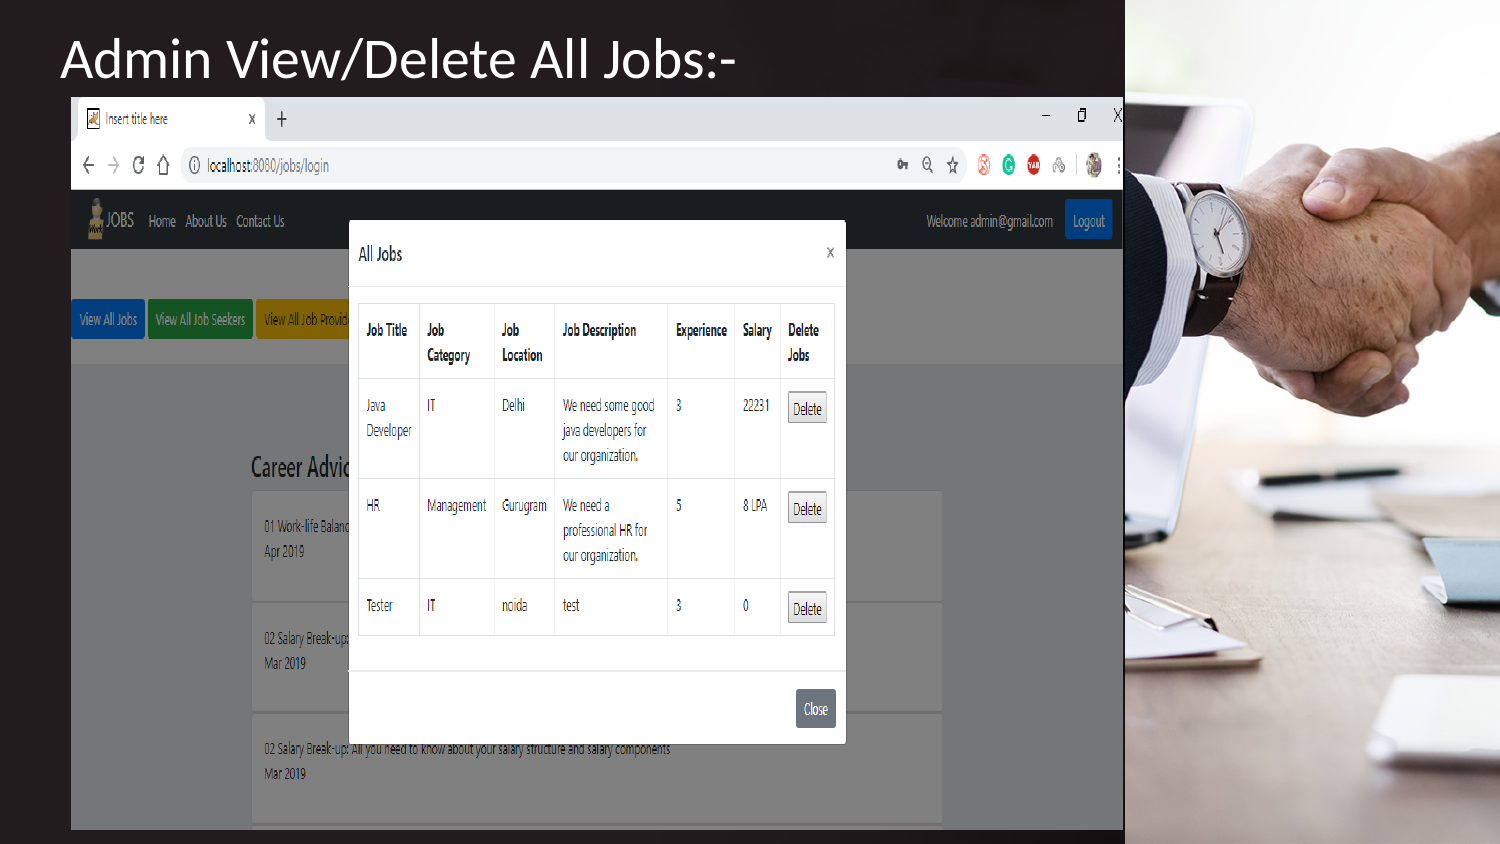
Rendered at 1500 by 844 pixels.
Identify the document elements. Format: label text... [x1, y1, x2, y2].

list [71, 97, 1123, 831]
title Admin View/Delete All Jobs:- [45, 13, 1093, 98]
picture [0, 0, 1500, 844]
